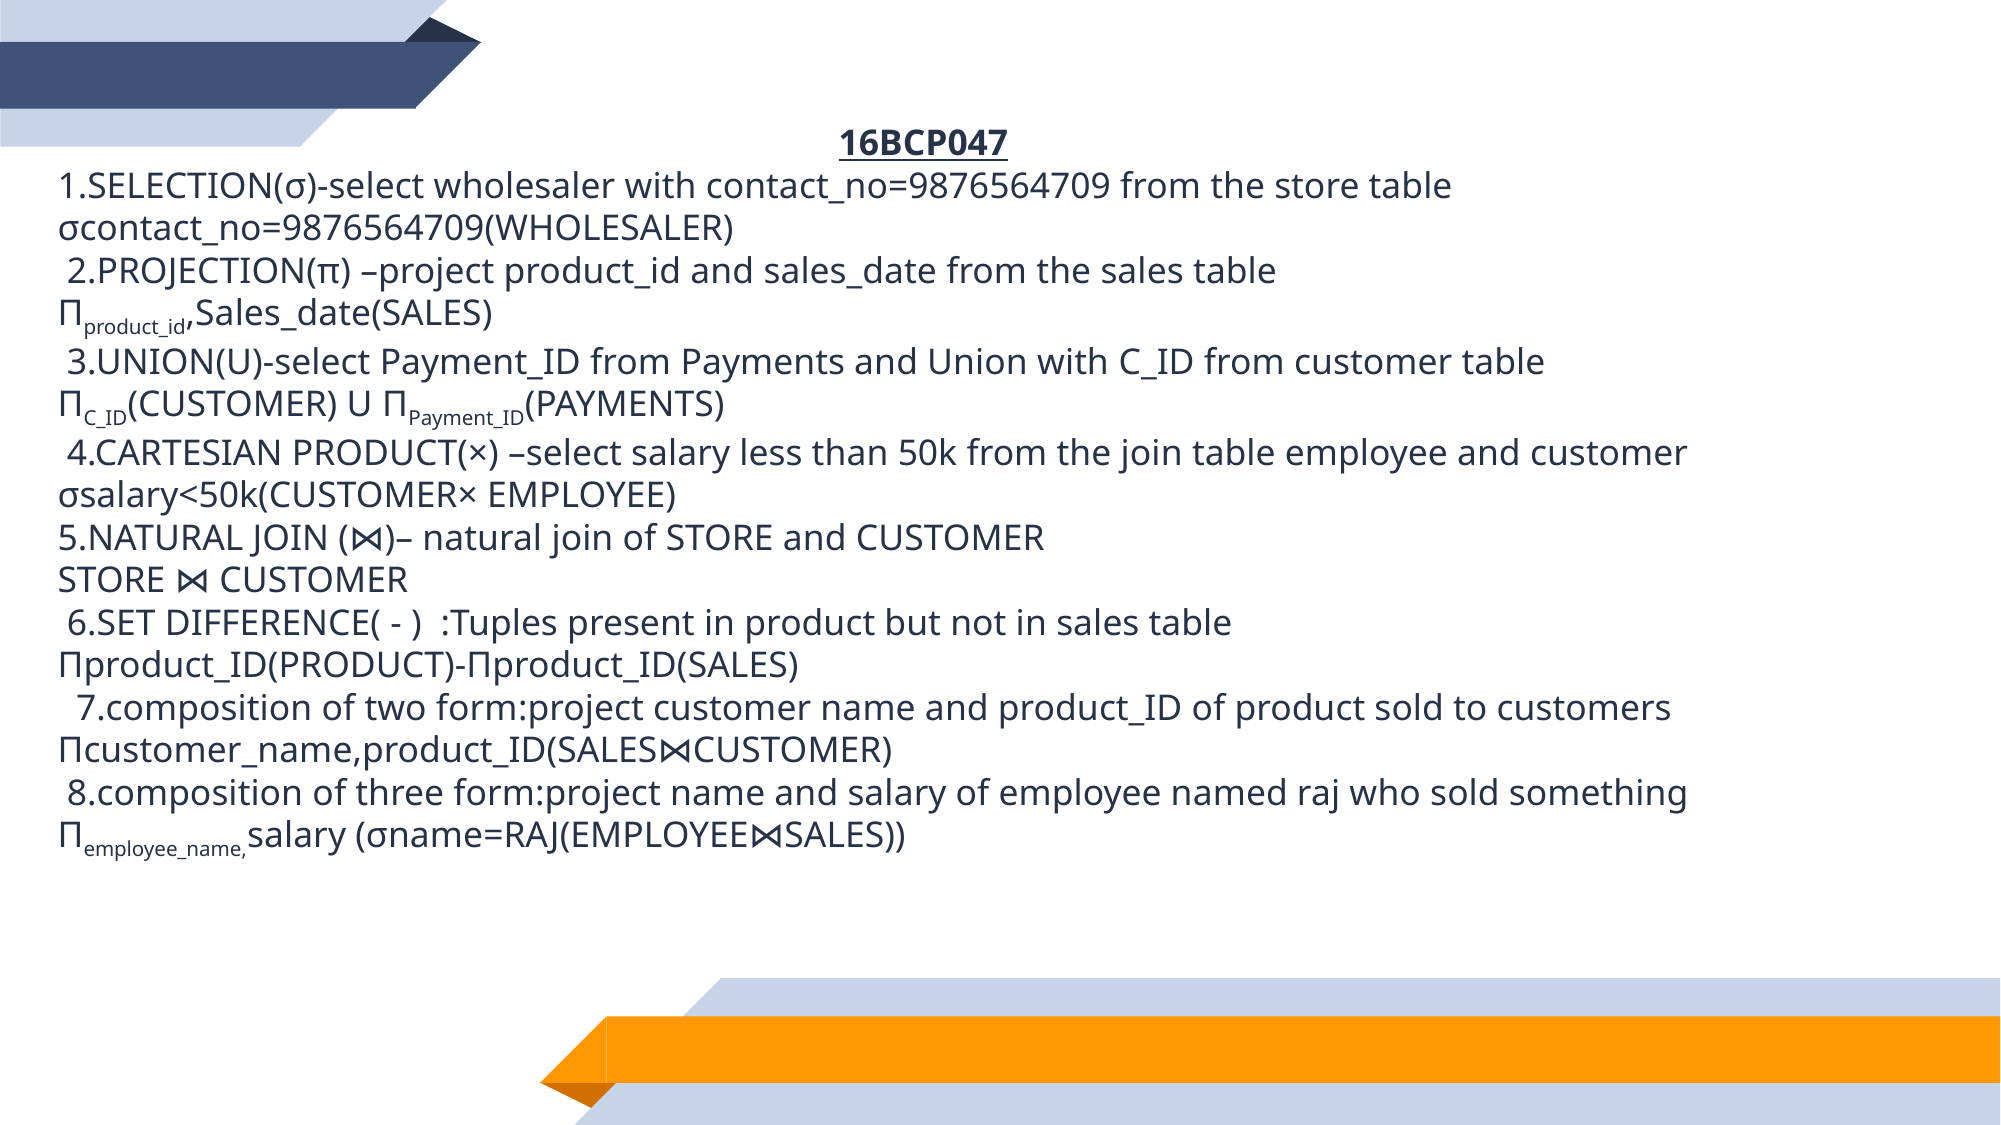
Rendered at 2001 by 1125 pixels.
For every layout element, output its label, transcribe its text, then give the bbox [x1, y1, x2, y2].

list 16BCP047 1.SELECTION(σ)-select wholesaler with contact_no=9876564709 from the store table σcontact_no=9876564709(WHOLESALER) 2.PROJECTION(π) –project product_id and sales_date from the sales table Πproduct_id,Sales_date(SALES) 3.UNION(U)-select Payment_ID from Payments and Union with C_ID from customer table ΠC_ID(CUSTOMER) U ΠPayment_ID(PAYMENTS) 4.CARTESIAN PRODUCT(×) –select salary less than 50k from the join table employee and customer σsalary<50k(CUSTOMER× EMPLOYEE) 5.NATURAL JOIN (⋈)– natural join of STORE and CUSTOMER STORE ⋈ CUSTOMER 6.SET DIFFERENCE( - ) :Tuples present in product but not in sales table Πproduct_ID(PRODUCT)-Πproduct_ID(SALES) 7.composition of two form:project customer name and product_ID of product sold to customers Πcustomer_name,product_ID(SALES⋈CUSTOMER) 8.composition of three form:project name and salary of employee named raj who sold something Πemployee_name,salary (σname=RAJ(EMPLOYEE⋈SALES)) [42, 497, 1805, 612]
